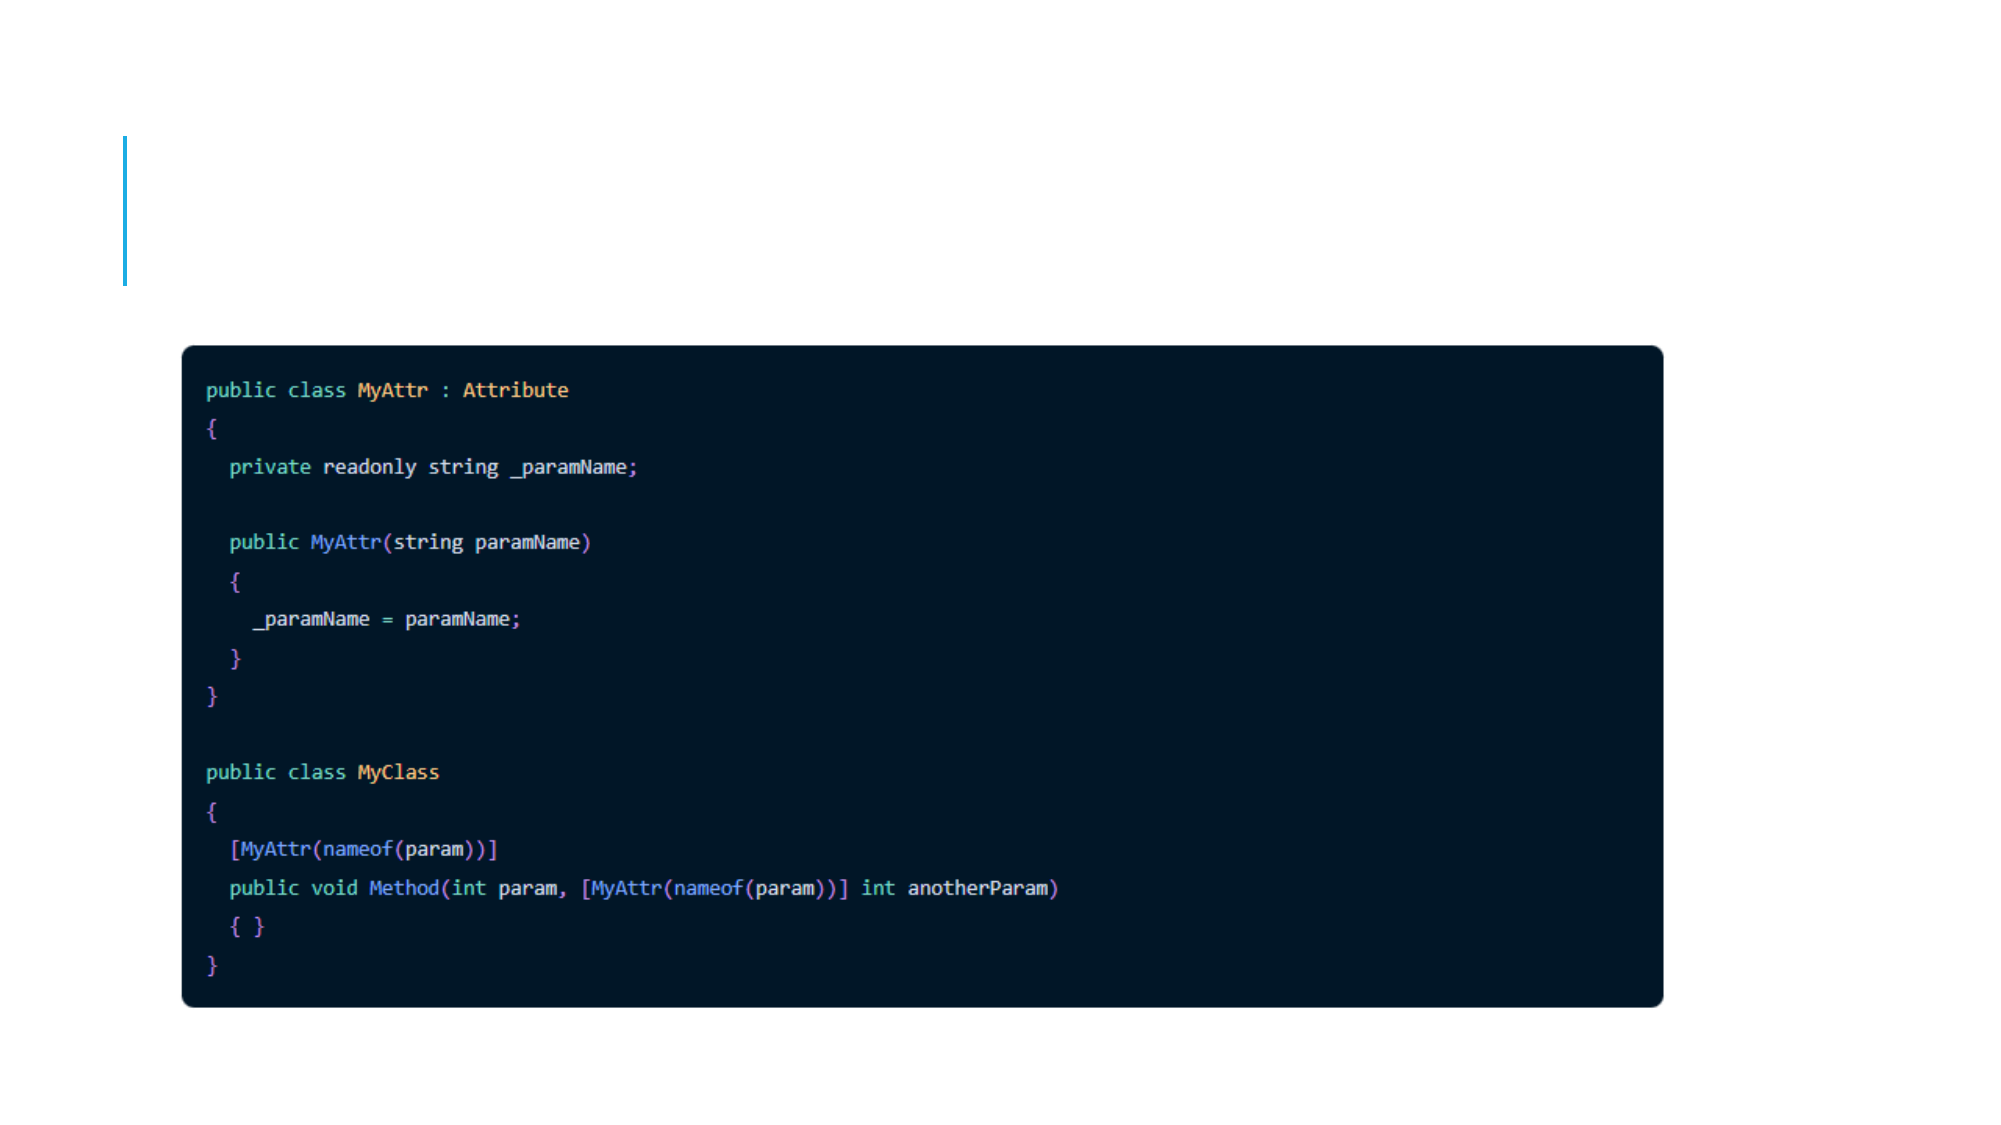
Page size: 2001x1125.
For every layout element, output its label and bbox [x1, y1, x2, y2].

picture [167, 341, 1681, 1022]
